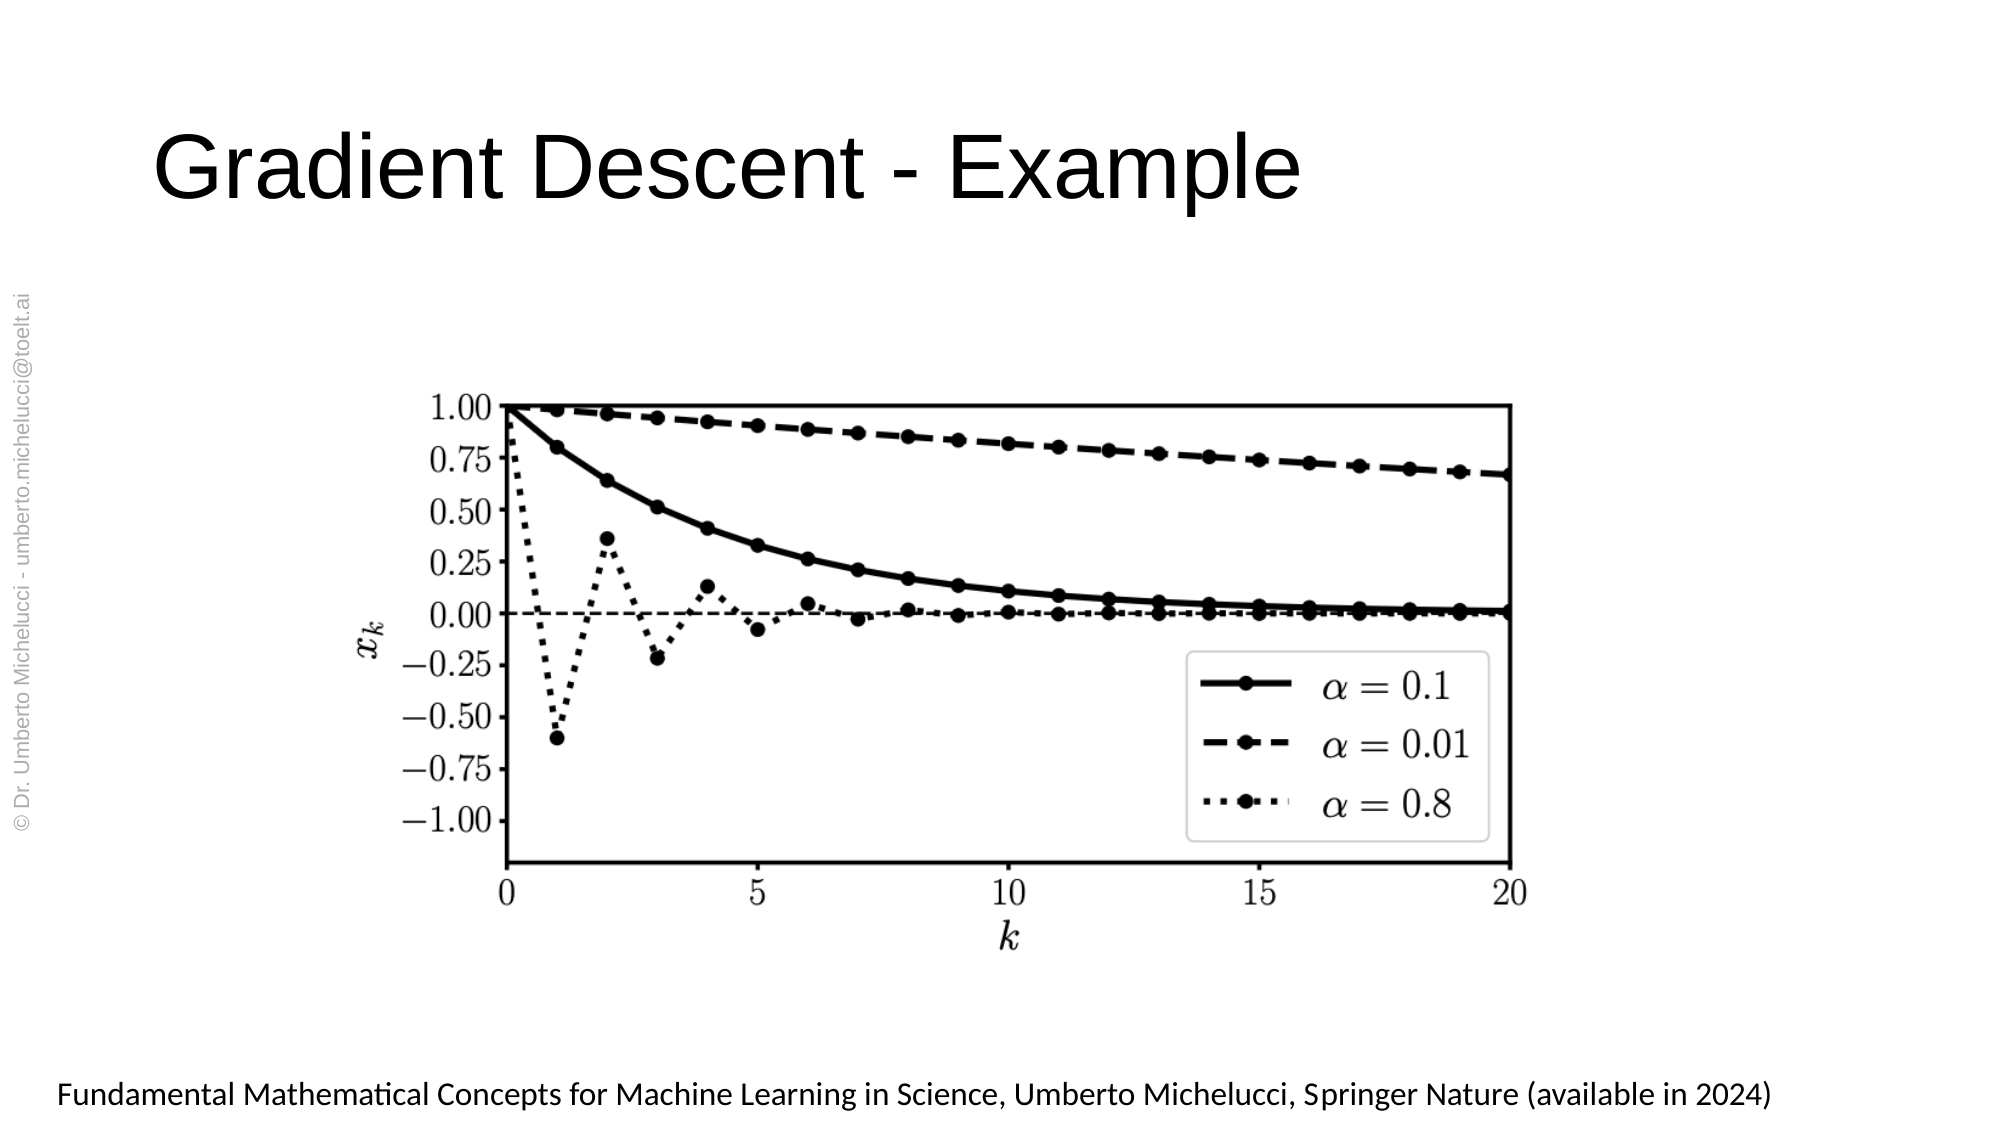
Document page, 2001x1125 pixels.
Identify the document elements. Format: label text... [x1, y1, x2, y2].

text_box © Dr. Umberto Michelucci - umberto.michelucci@toelt.ai [0, 238, 41, 888]
picture [290, 344, 1566, 980]
text_box Fundamental Mathematical Concepts for Machine Learning in Science, Umberto Michelucci, Springer Nature (available in 2024) [42, 1065, 1958, 1120]
title Gradient Descent - Example [137, 59, 1863, 278]
